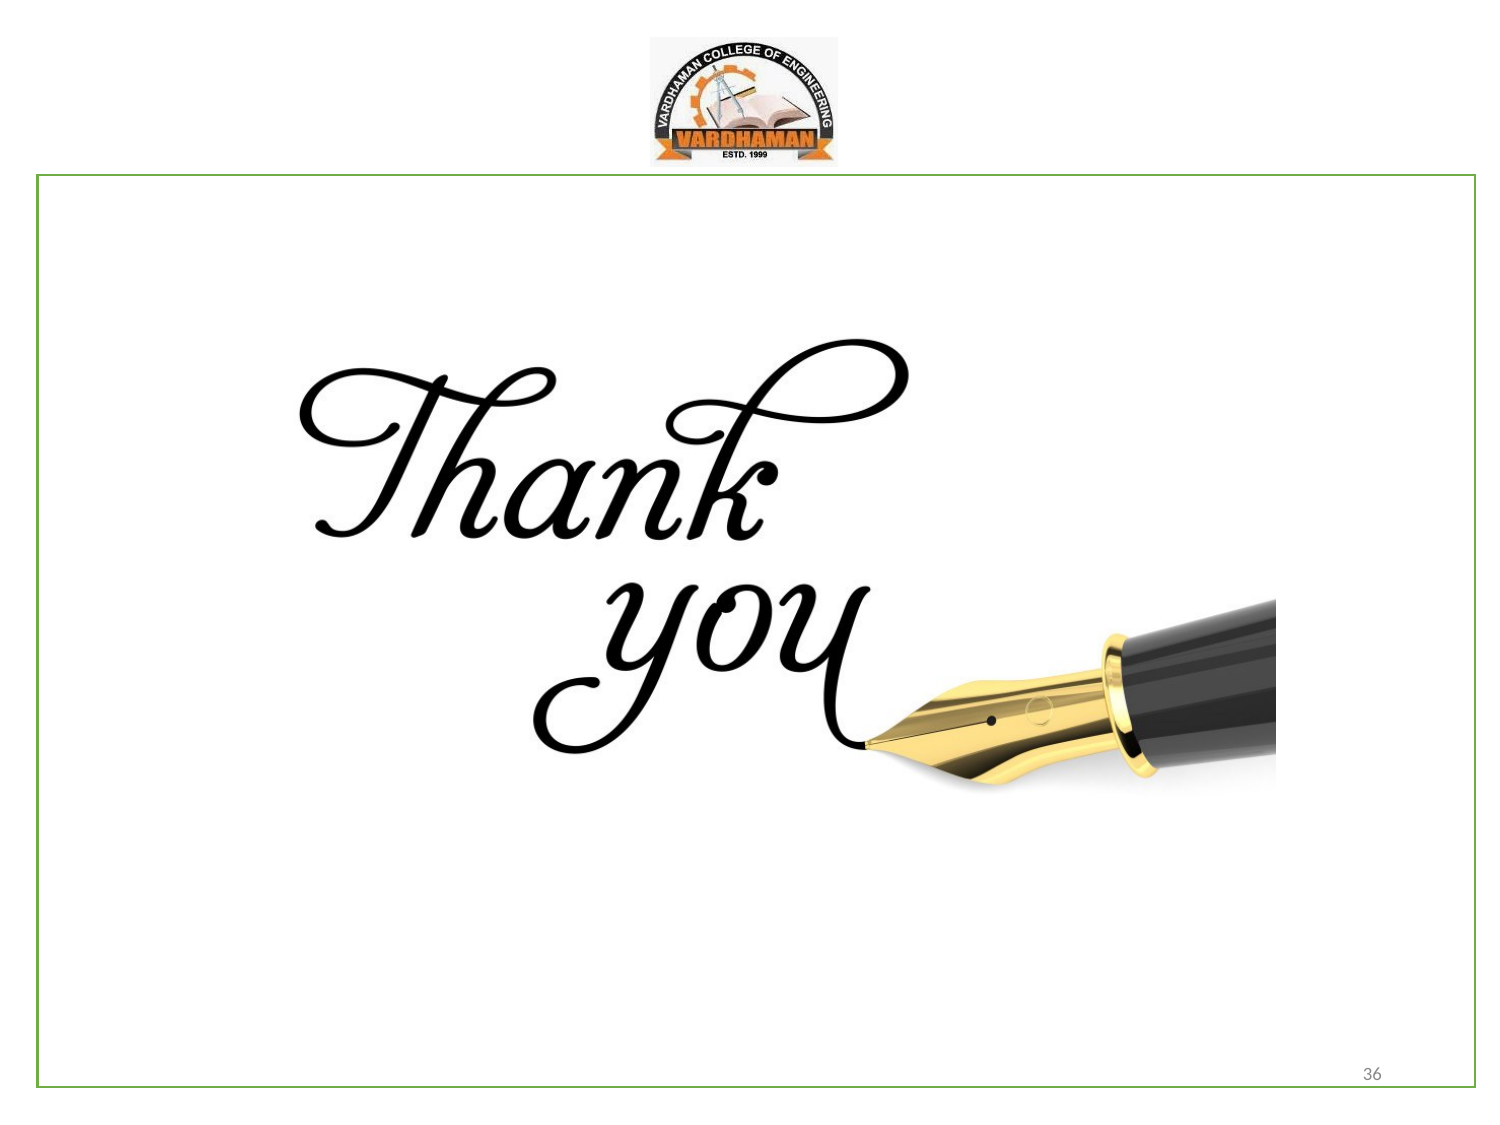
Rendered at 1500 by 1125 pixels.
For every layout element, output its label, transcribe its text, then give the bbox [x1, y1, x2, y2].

list [36, 174, 1476, 1088]
picture [237, 287, 1276, 873]
picture [649, 37, 838, 167]
slide_number 36 [1059, 1042, 1397, 1103]
